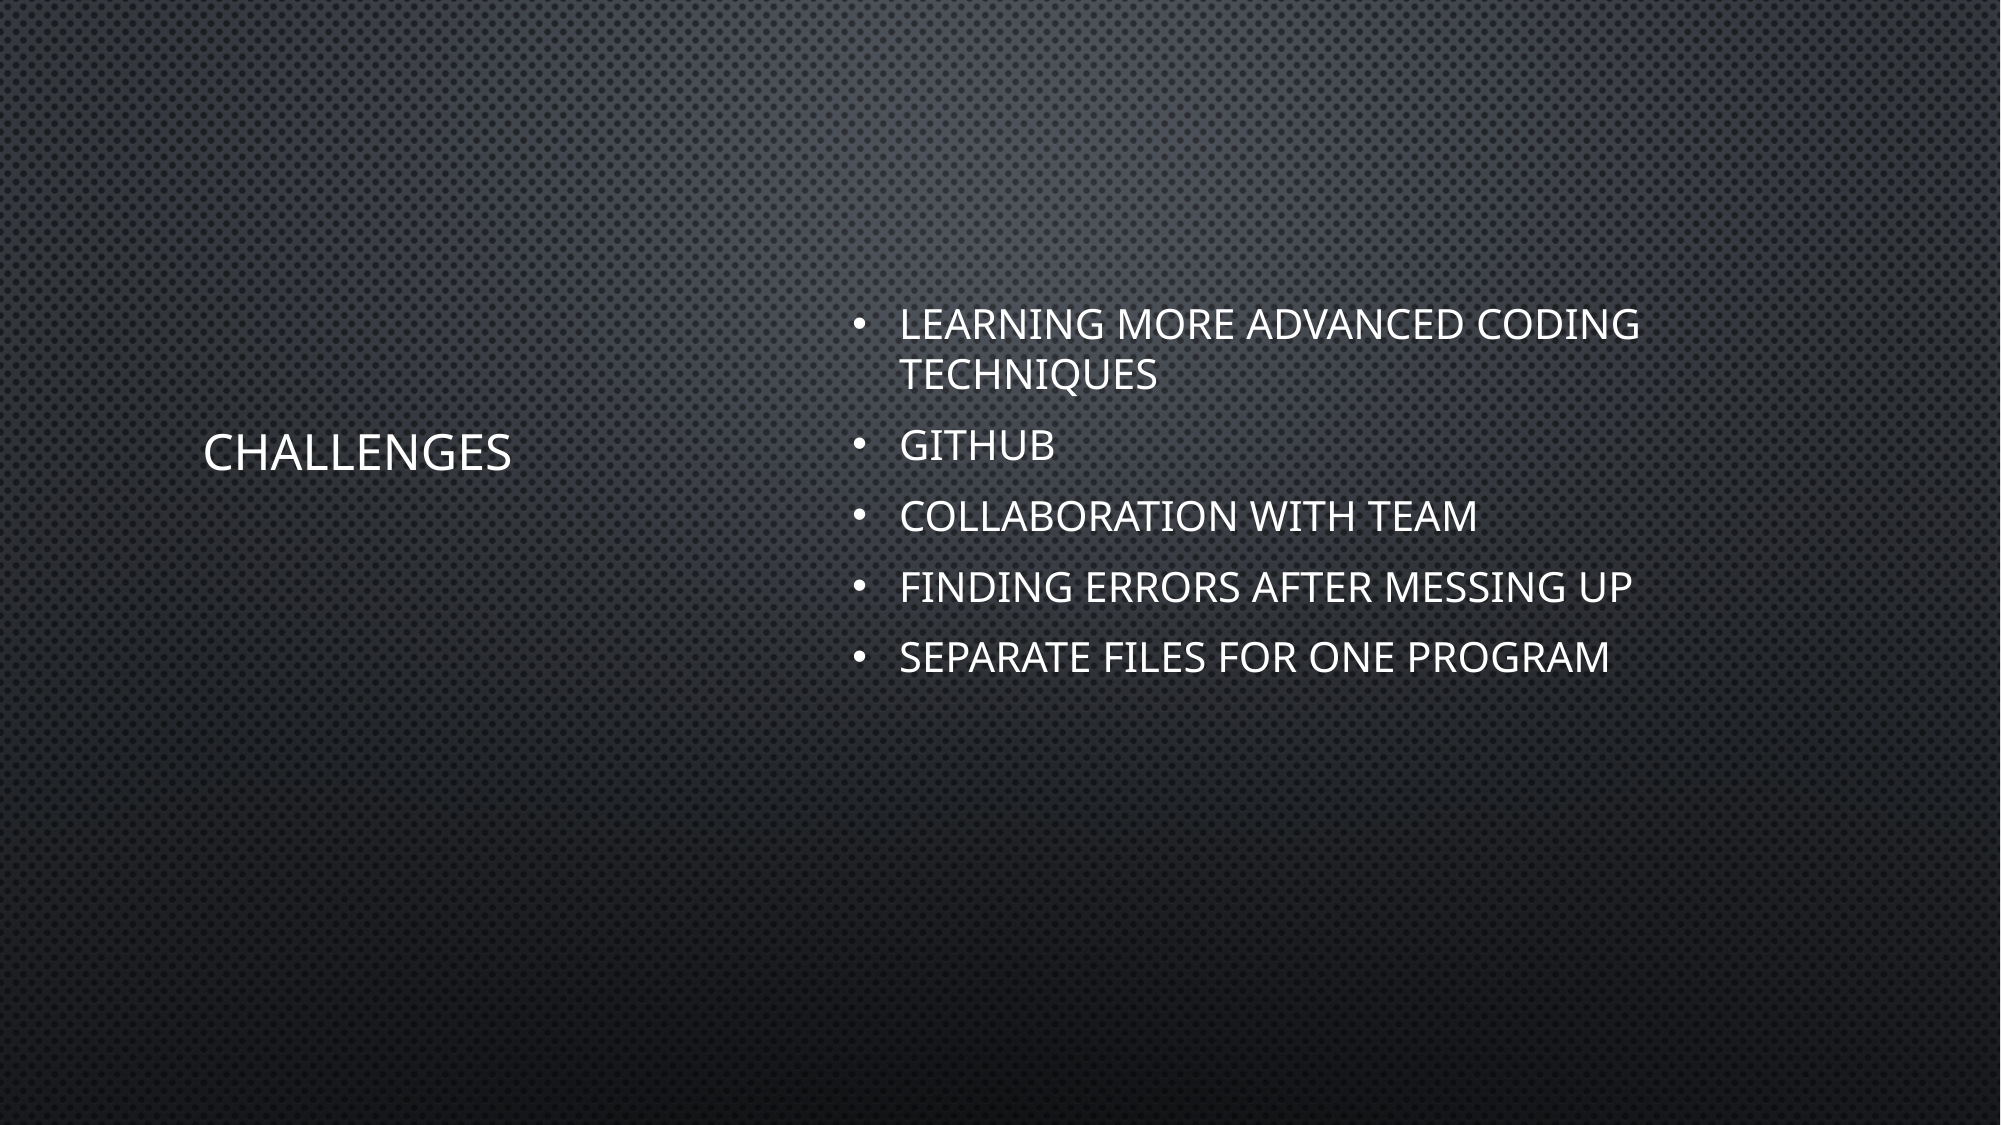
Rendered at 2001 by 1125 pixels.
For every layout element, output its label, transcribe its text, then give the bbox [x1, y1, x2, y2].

list Learning more advanced coding techniques Github Collaboration with team Finding errors after messing up Separate files for one program [837, 99, 1813, 950]
title Challenges [187, 262, 770, 488]
